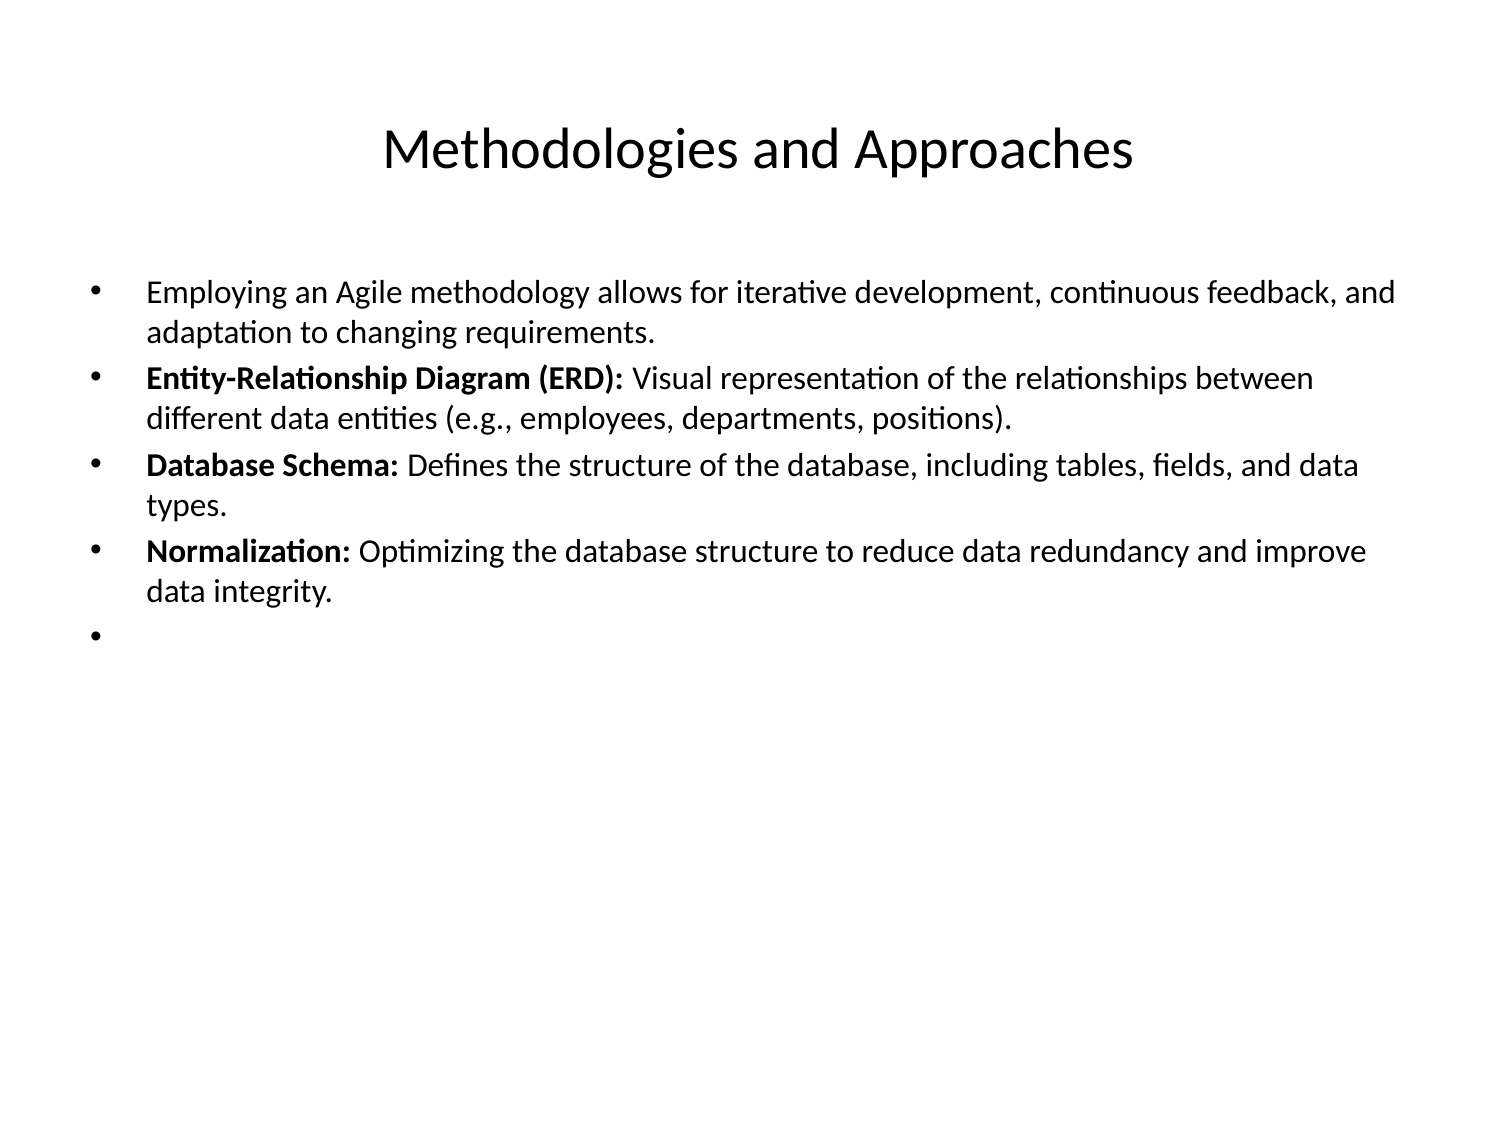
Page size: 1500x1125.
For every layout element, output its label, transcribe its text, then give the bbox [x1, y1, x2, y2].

list Employing an Agile methodology allows for iterative development, continuous feedback, and adaptation to changing requirements. Entity-Relationship Diagram (ERD): Visual representation of the relationships between different data entities (e.g., employees, departments, positions). Database Schema: Defines the structure of the database, including tables, fields, and data types. Normalization: Optimizing the database structure to reduce data redundancy and improve data integrity. [75, 262, 1425, 1005]
title Methodologies and Approaches [75, 45, 1425, 233]
